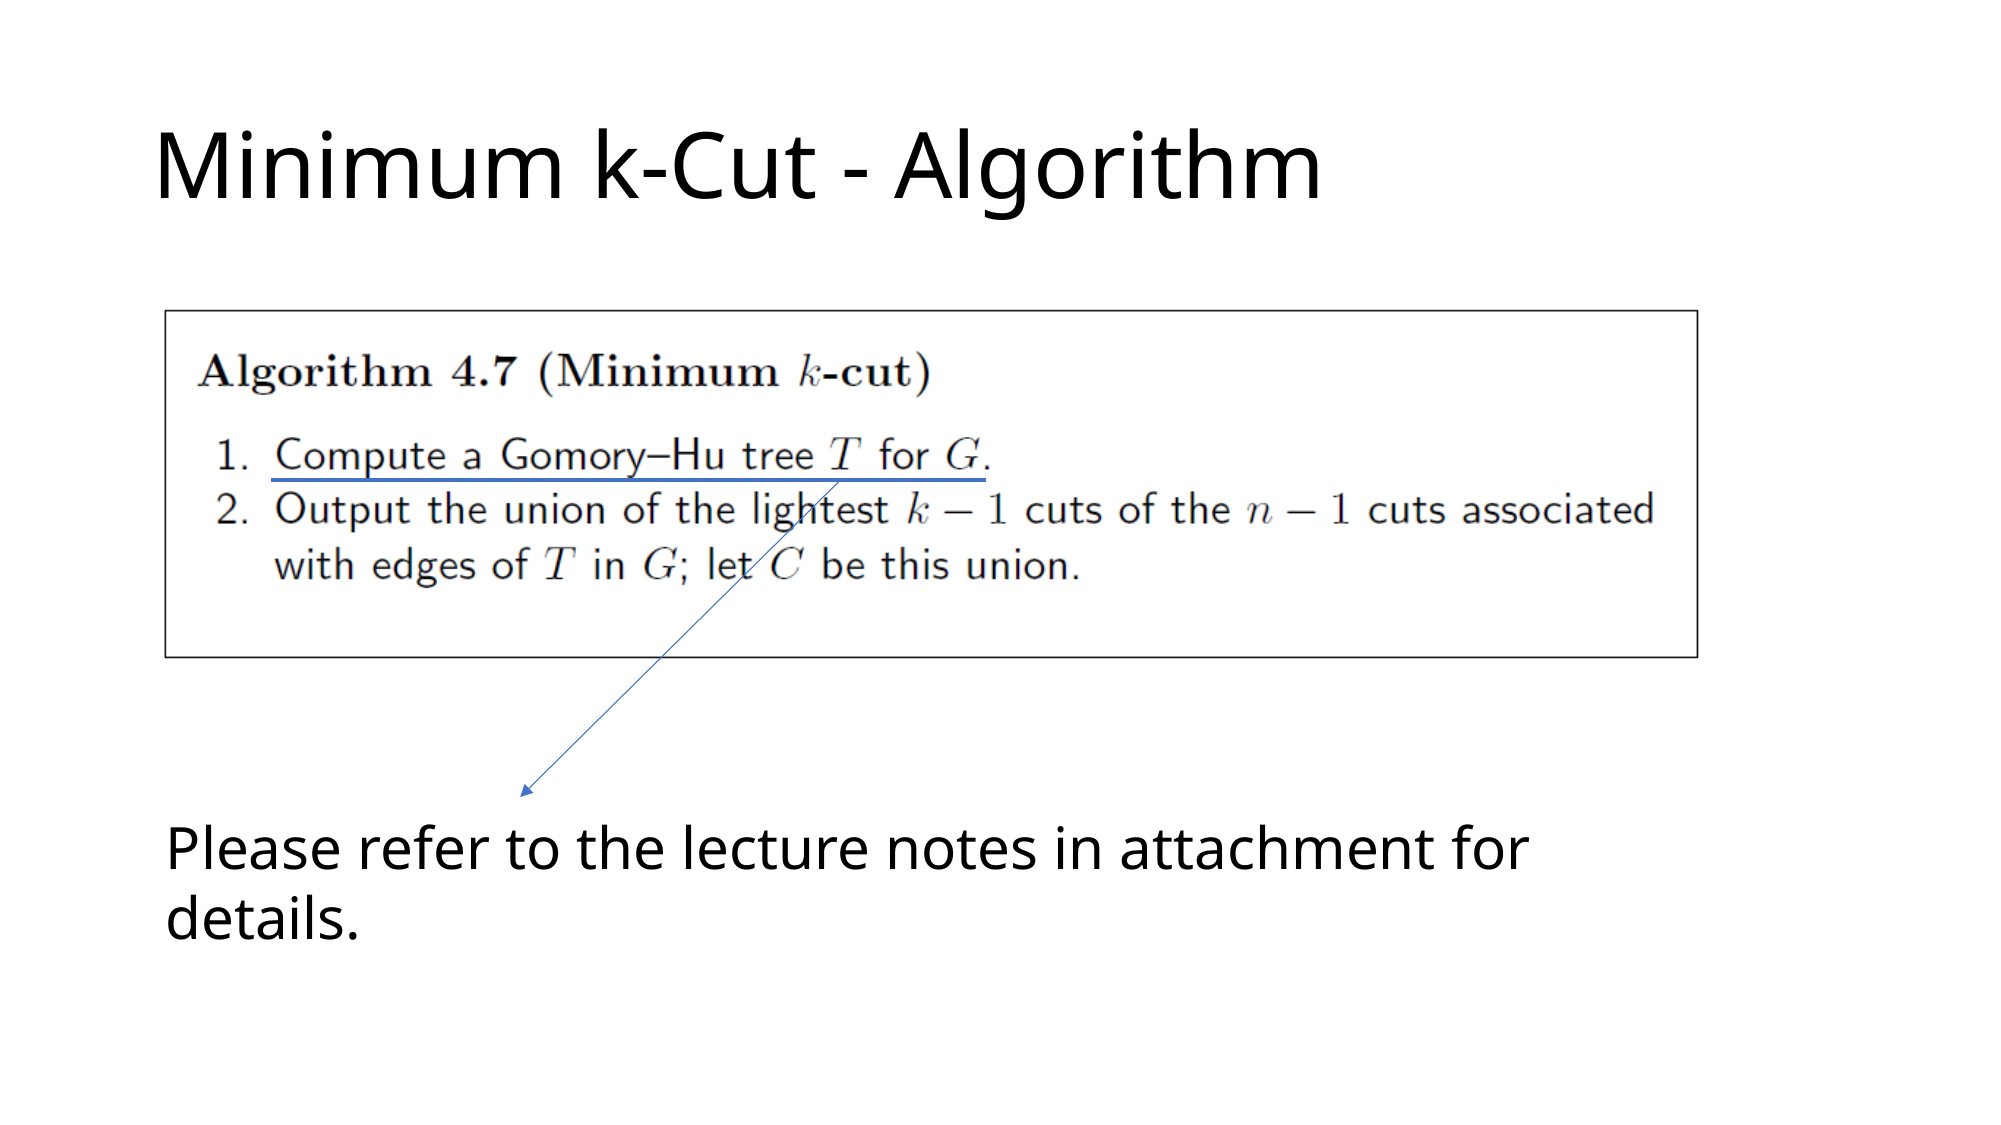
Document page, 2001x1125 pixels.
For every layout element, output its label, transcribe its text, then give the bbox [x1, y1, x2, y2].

title Minimum k-Cut - Algorithm [137, 59, 1863, 278]
text_box Please refer to the lecture notes in attachment for details. [151, 803, 1674, 959]
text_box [520, 479, 841, 798]
picture [137, 278, 1735, 692]
